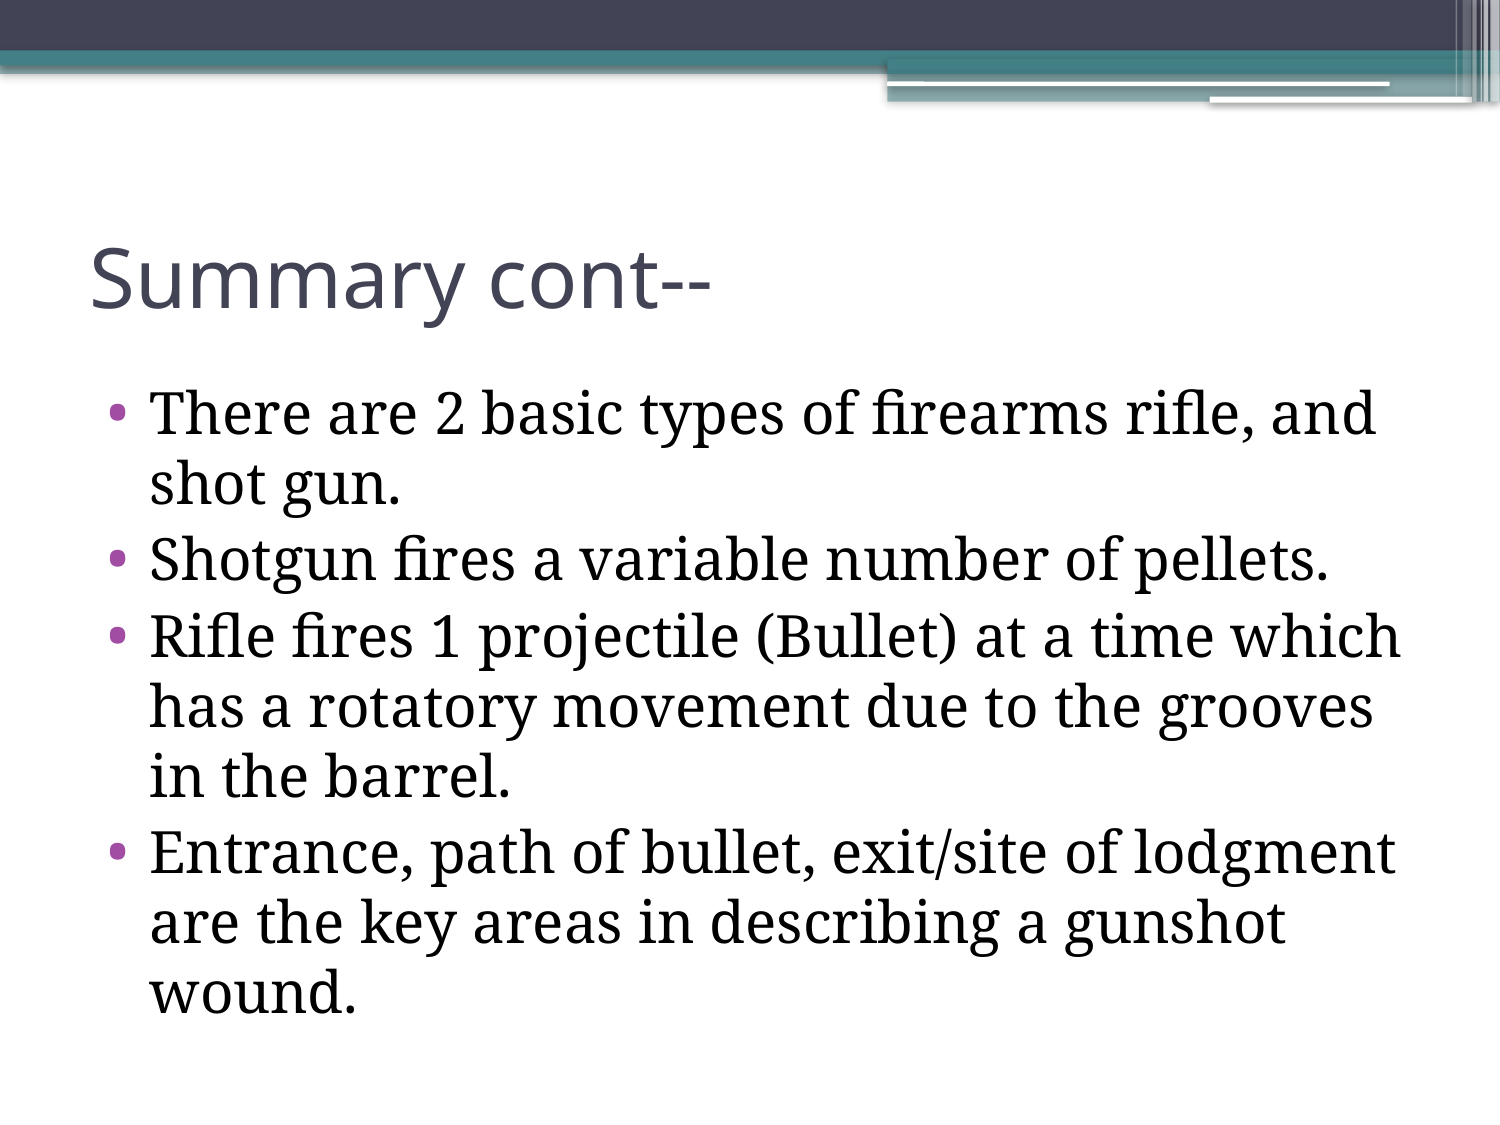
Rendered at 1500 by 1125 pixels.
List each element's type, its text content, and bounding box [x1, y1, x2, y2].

list There are 2 basic types of firearms rifle, and shot gun. Shotgun fires a variable number of pellets. Rifle fires 1 projectile (Bullet) at a time which has a rotatory movement due to the grooves in the barrel. Entrance, path of bullet, exit/site of lodgment are the key areas in describing a gunshot wound. [75, 368, 1425, 1079]
title Summary cont-- [75, 187, 1425, 363]
